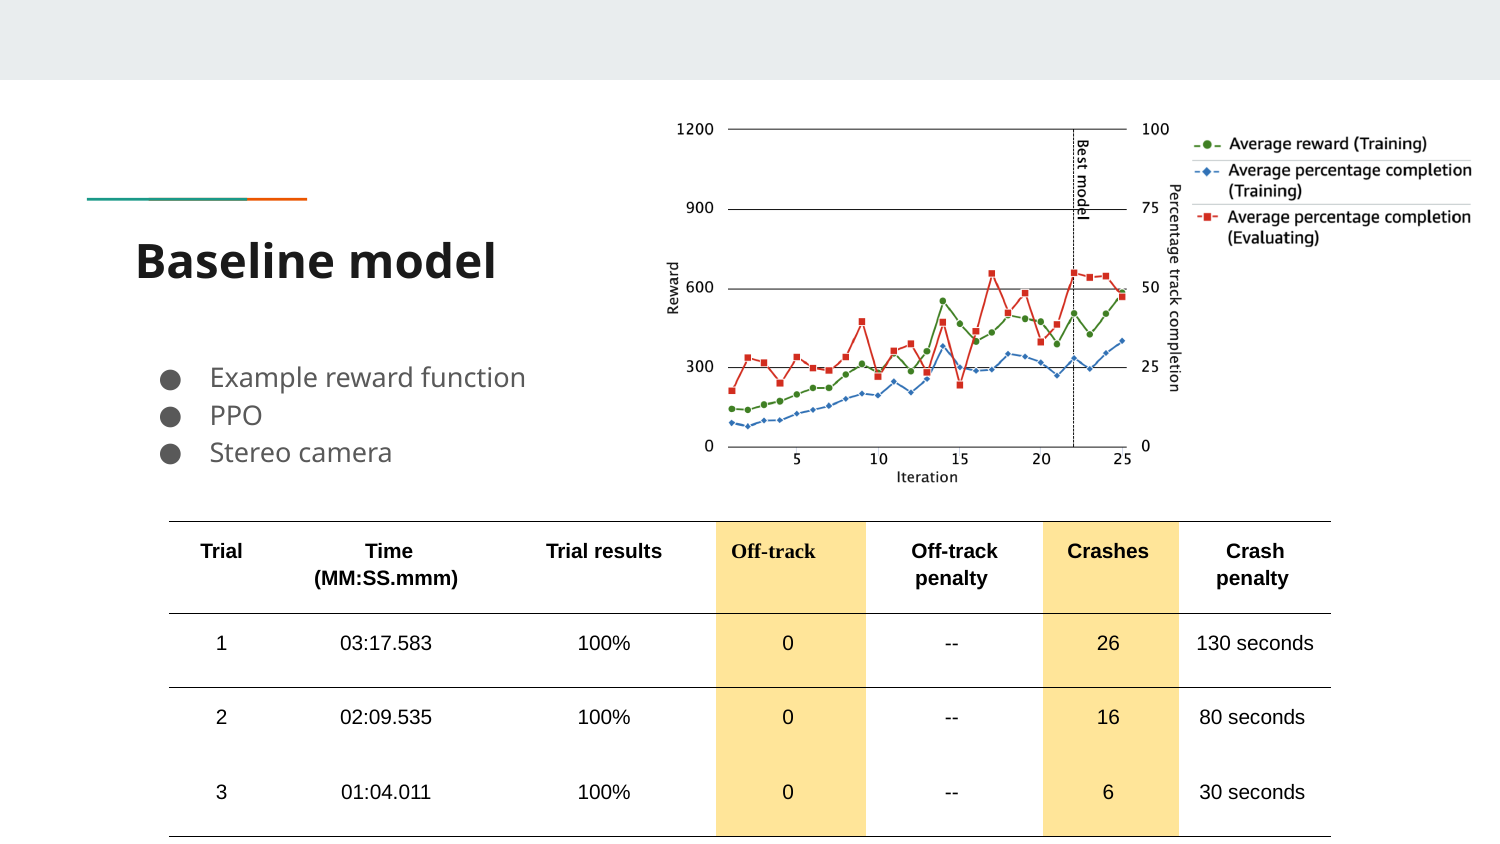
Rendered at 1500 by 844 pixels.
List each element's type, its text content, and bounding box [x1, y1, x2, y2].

table_header Crash penalty [1179, 522, 1331, 613]
table_header Time (MM:SS.mmm) [280, 522, 498, 613]
table_cell 1 [169, 614, 280, 687]
table_header Off-track [716, 522, 866, 613]
table_cell 0 [716, 688, 866, 762]
table_header Trial [169, 522, 280, 613]
picture [661, 114, 1478, 486]
table_cell 0 [716, 762, 866, 836]
table_header Trial results [498, 522, 716, 613]
table_cell 100% [498, 614, 716, 687]
table_cell 3 [169, 762, 280, 836]
table_cell -- [866, 614, 1043, 687]
title Baseline model [119, 216, 656, 305]
table_cell 26 [1043, 614, 1179, 687]
table_cell 01:04.011 [280, 762, 498, 836]
table_cell 16 [1043, 688, 1179, 762]
table_cell 80 seconds [1179, 688, 1331, 762]
table_cell 0 [716, 614, 866, 687]
table_cell 100% [498, 762, 716, 836]
table_cell 03:17.583 [280, 614, 498, 687]
table_header Crashes [1043, 522, 1179, 613]
table_cell 2 [169, 688, 280, 762]
table_cell 100% [498, 688, 716, 762]
list Example reward function PPO Stereo camera [119, 341, 570, 712]
table_cell 6 [1043, 762, 1179, 836]
table_header Off-track penalty [866, 522, 1043, 613]
table_cell 30 seconds [1179, 762, 1331, 836]
table_cell 02:09.535 [280, 688, 498, 762]
table_cell 130 seconds [1179, 614, 1331, 687]
table_cell -- [866, 688, 1043, 762]
table_cell -- [866, 762, 1043, 836]
